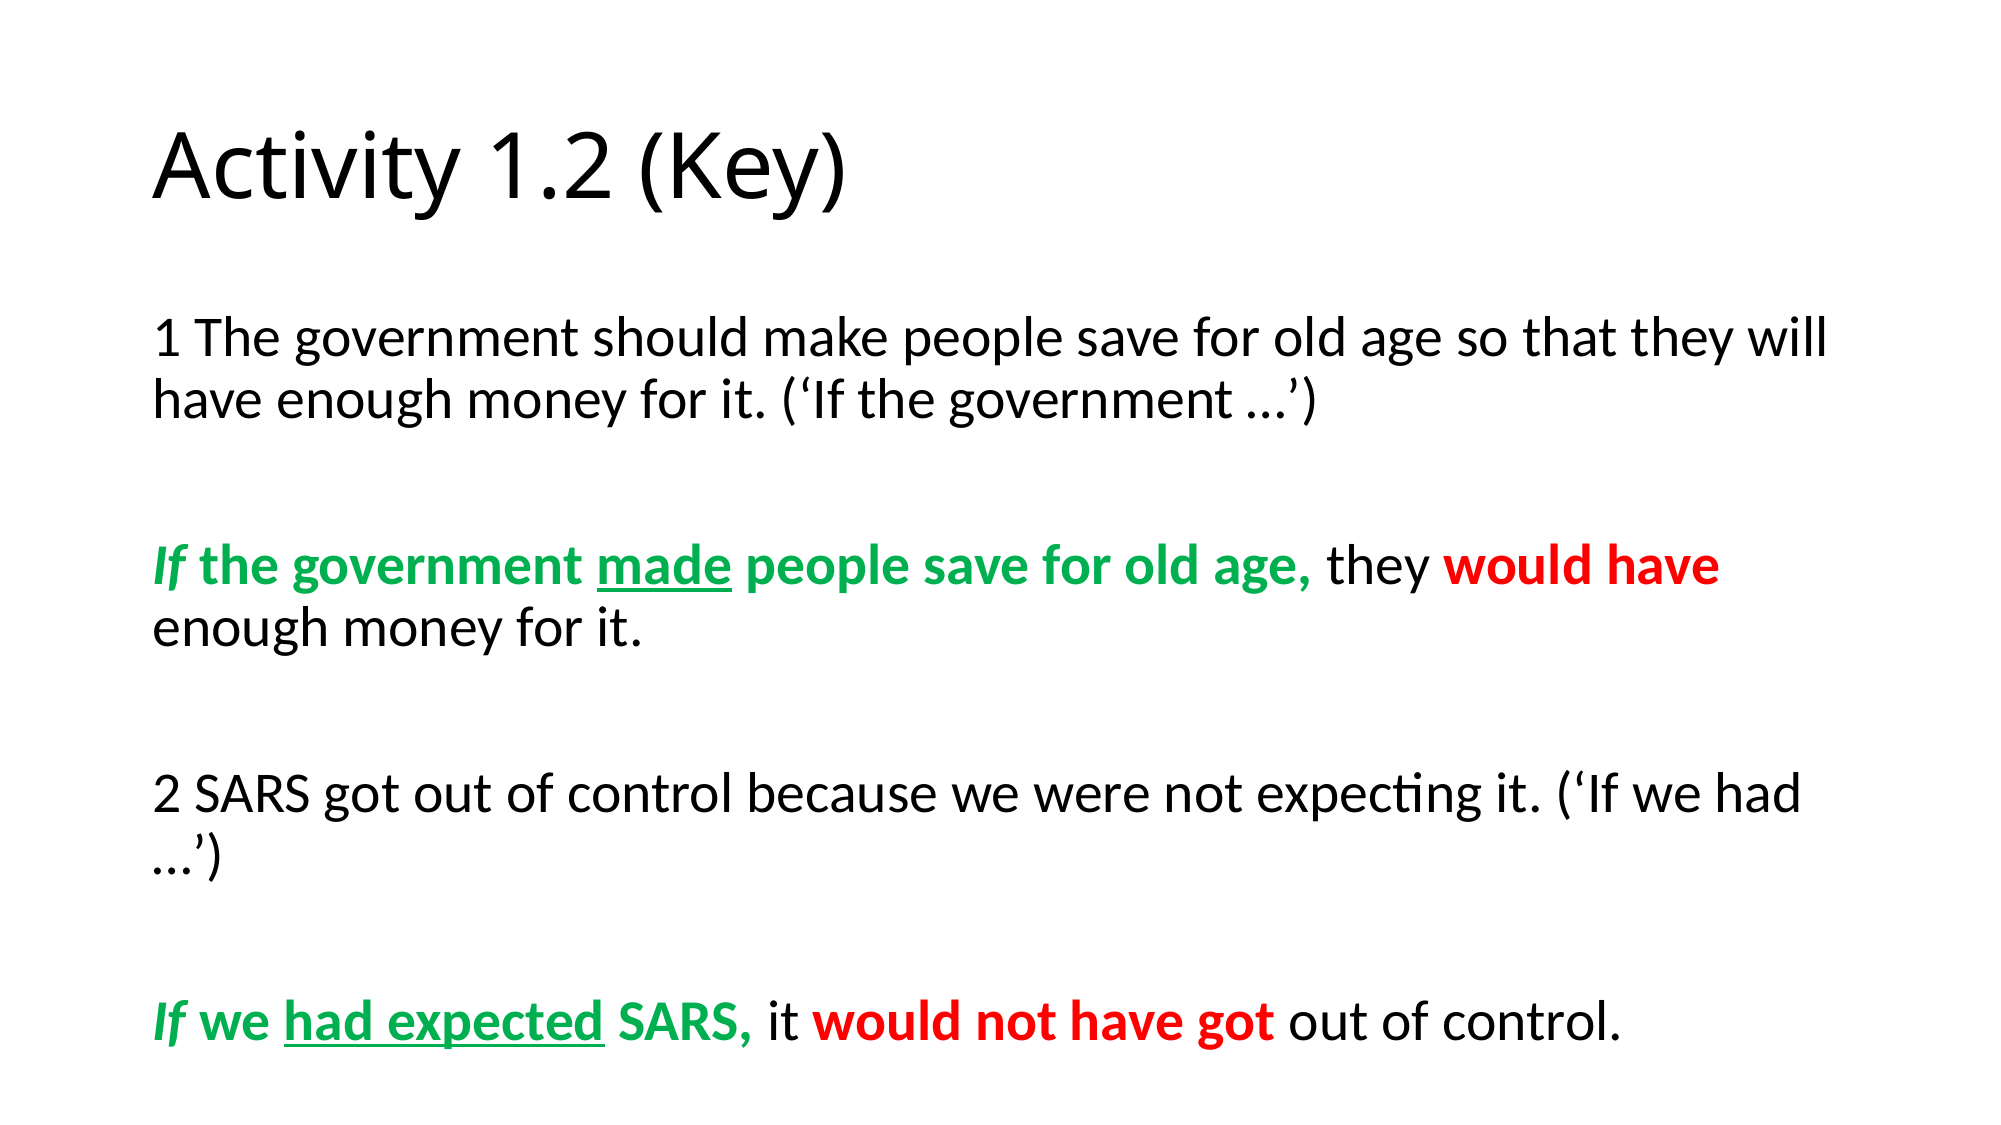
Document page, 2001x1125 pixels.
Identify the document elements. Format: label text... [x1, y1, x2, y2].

list 1 The government should make people save for old age so that they will have enough money for it. (‘If the government …’) If the government made people save for old age, they would have enough money for it. 2 SARS got out of control because we were not expecting it. (‘If we had …’) If we had expected SARS, it would not have got out of control. [137, 299, 1863, 1062]
title Activity 1.2 (Key) [137, 59, 1863, 278]
